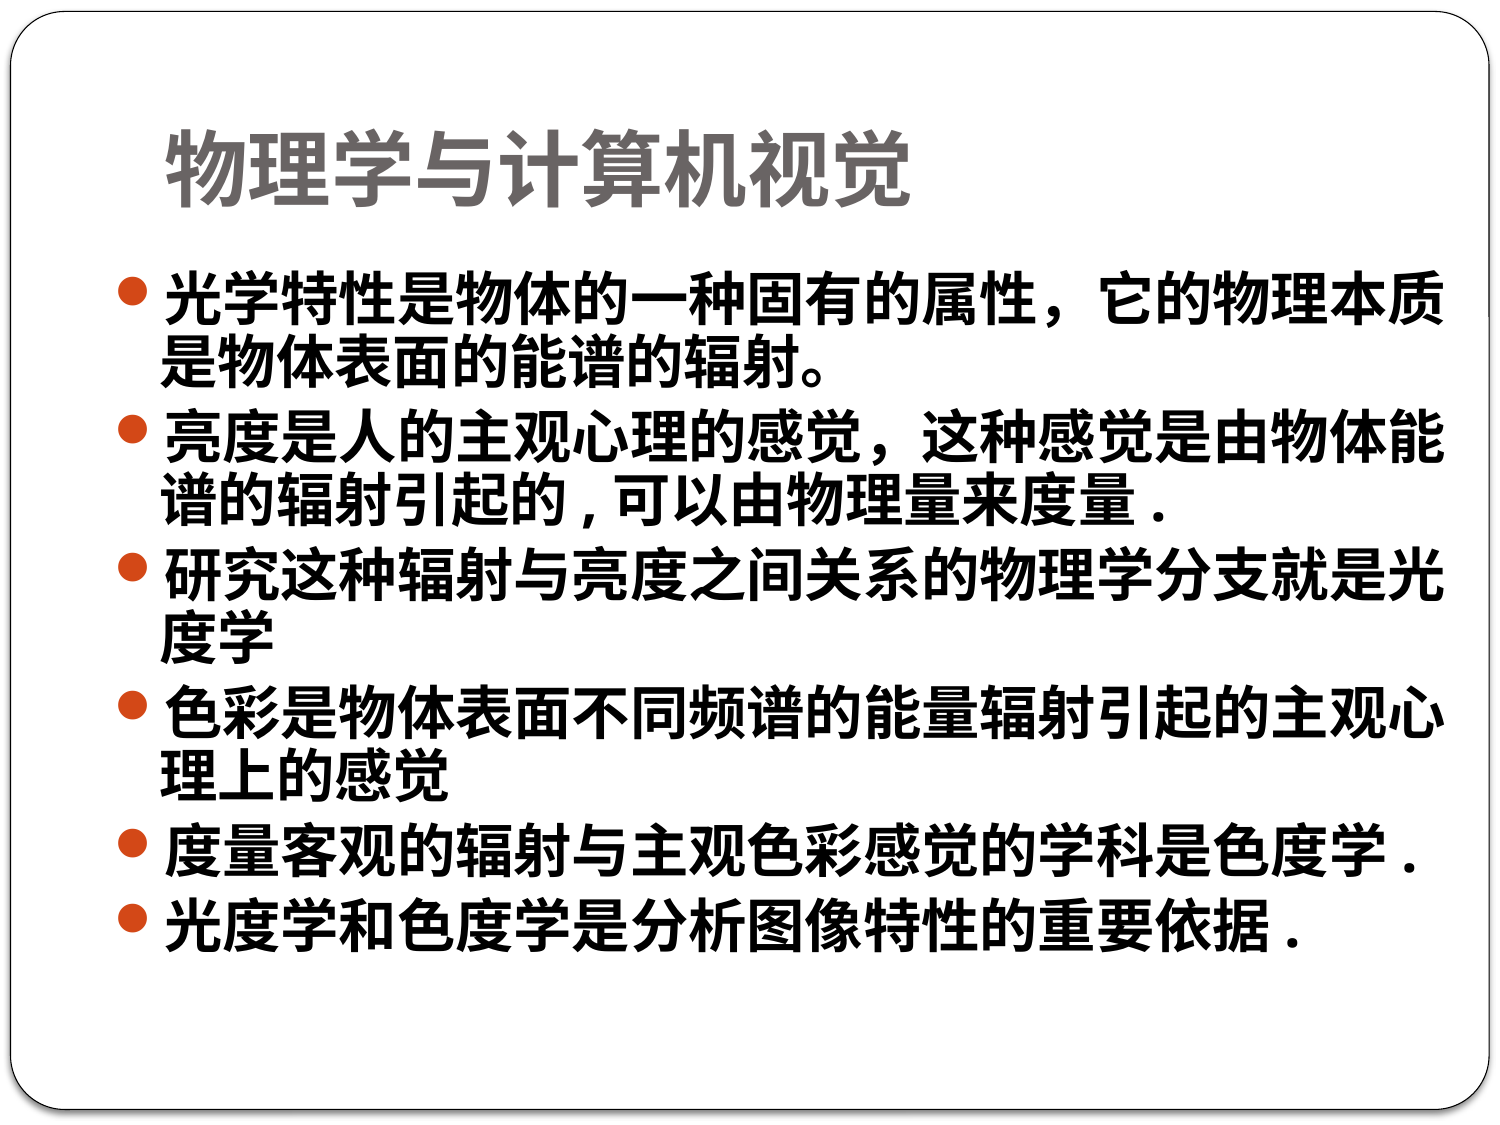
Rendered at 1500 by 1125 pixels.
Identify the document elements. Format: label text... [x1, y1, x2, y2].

list 光学特性是物体的一种固有的属性，它的物理本质是物体表面的能谱的辐射。 亮度是人的主观心理的感觉，这种感觉是由物体能谱的辐射引起的,可以由物理量来度量. 研究这种辐射与亮度之间关系的物理学分支就是光度学 色彩是物体表面不同频谱的能量辐射引起的主观心理上的感觉 度量客观的辐射与主观色彩感觉的学科是色度学. 光度学和色度学是分析图像特性的重要依据. [99, 262, 1500, 1001]
title 物理学与计算机视觉 [150, 45, 1425, 233]
